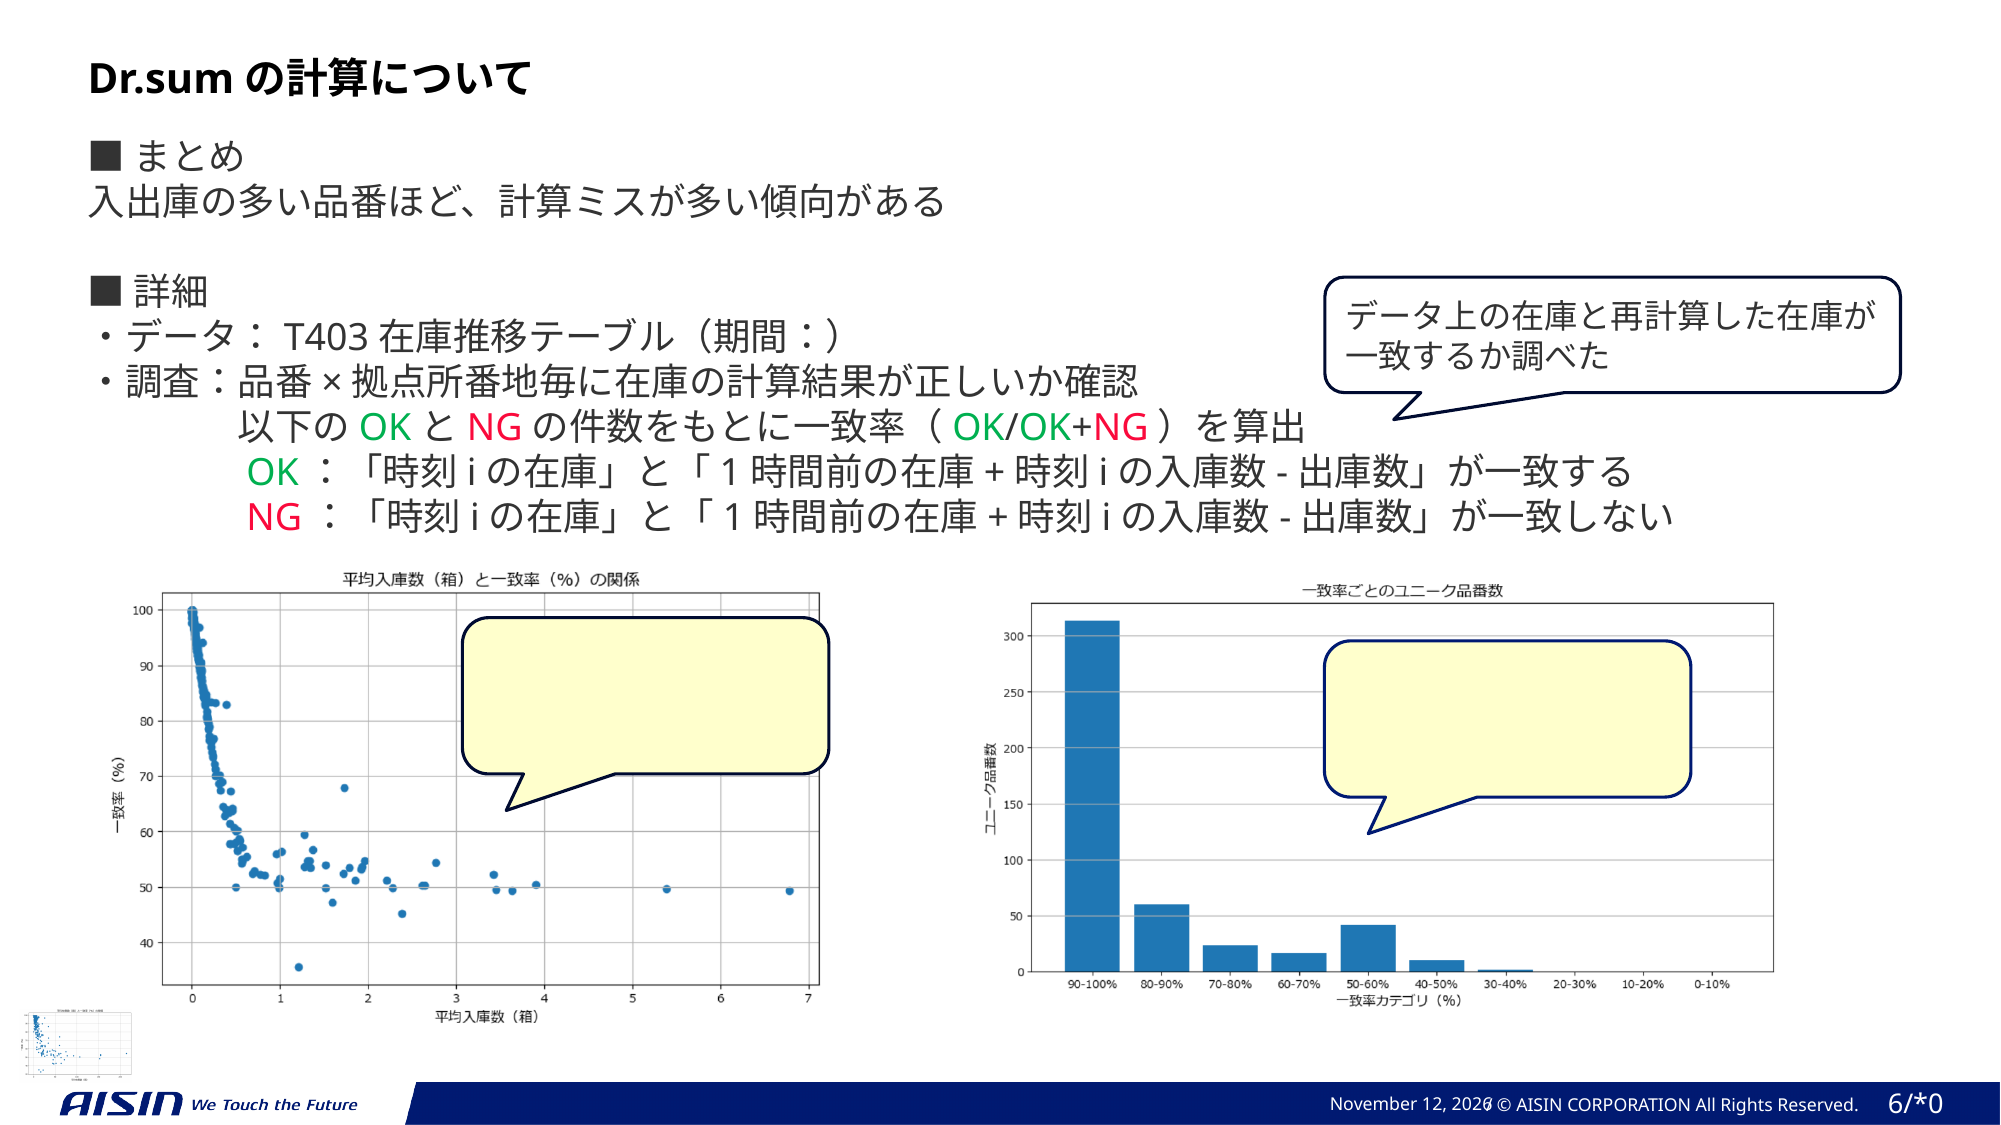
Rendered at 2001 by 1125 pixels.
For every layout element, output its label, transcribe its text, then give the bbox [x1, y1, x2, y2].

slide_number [1142, 1093, 1508, 1116]
picture [969, 584, 1778, 1010]
list ■まとめ 入出庫の多い品番ほど、計算ミスが多い傾向がある ■詳細 ・データ：T403在庫推移テーブル（期間：） ・調査：品番×拠点所番地毎に在庫の計算結果が正しいか確認 以下のOKとNGの件数をもとに一致率（OK/OK+NG）を算出 OK：「時刻iの在庫」と「1時間前の在庫+時刻iの入庫数-出庫数」が一致する NG：「時刻iの在庫」と「1時間前の在庫+時刻iの入庫数-出庫数」が一致しない [72, 125, 1934, 1051]
list Dr.sumの計算について [72, 44, 1934, 103]
text_box データ上の在庫と再計算した在庫が一致するか調べた [1322, 274, 1903, 422]
picture [0, 565, 2000, 1125]
